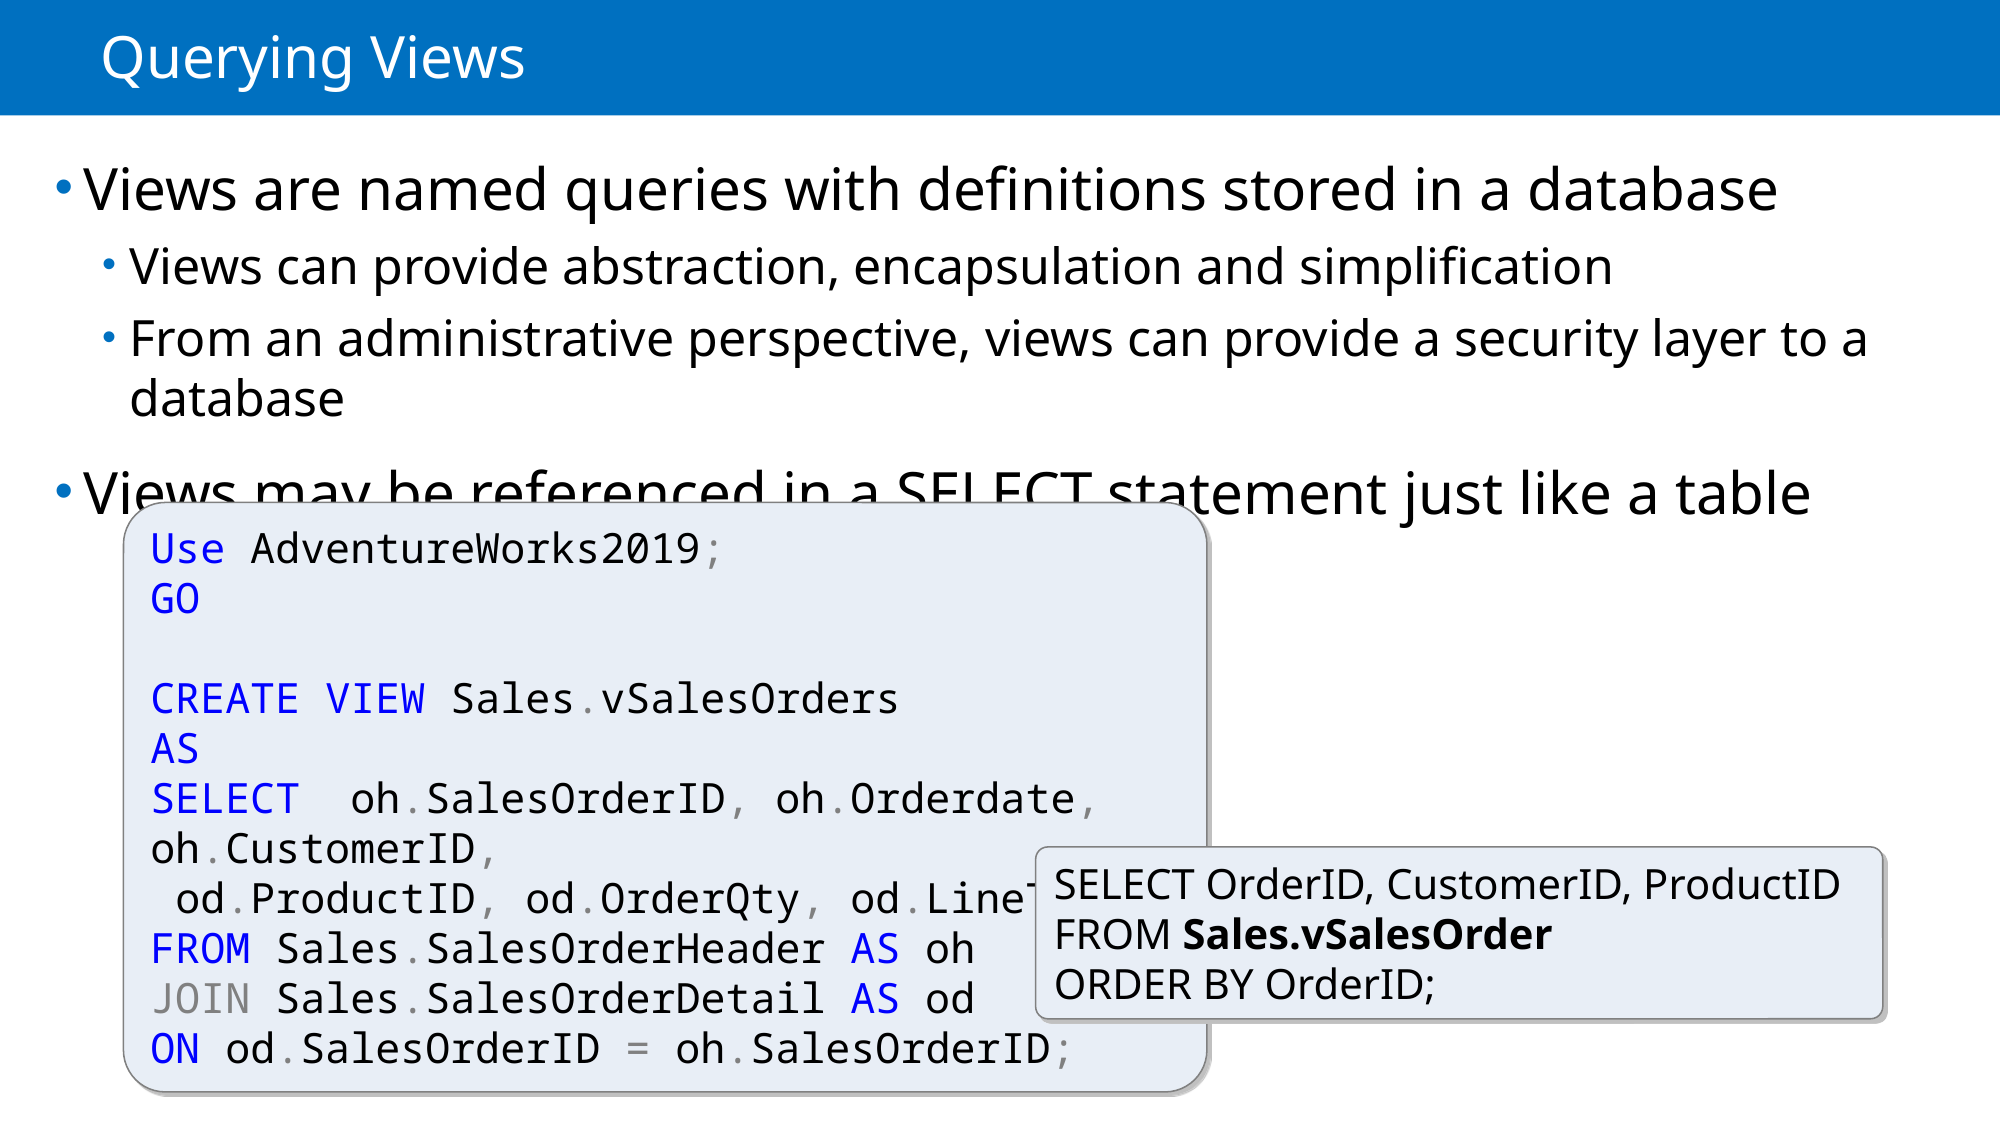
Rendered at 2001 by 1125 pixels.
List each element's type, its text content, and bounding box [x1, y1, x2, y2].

list Views are named queries with definitions stored in a database Views can provide abstraction, encapsulation and simplification From an administrative perspective, views can provide a security layer to a database Views may be referenced in a SELECT statement just like a table [54, 151, 1946, 1020]
title Querying Views [100, 0, 1802, 122]
text_box Use AdventureWorks2019; GO CREATE VIEW Sales.vSalesOrders AS SELECT oh.SalesOrderID, oh.Orderdate, oh.CustomerID, od.ProductID, od.OrderQty, od.LineTotal FROM Sales.SalesOrderHeader AS oh JOIN Sales.SalesOrderDetail AS od ON od.SalesOrderID = oh.SalesOrderID; [123, 502, 1207, 1092]
text_box SELECT OrderID, CustomerID, ProductID FROM Sales.vSalesOrder ORDER BY OrderID; [1035, 846, 1883, 1019]
